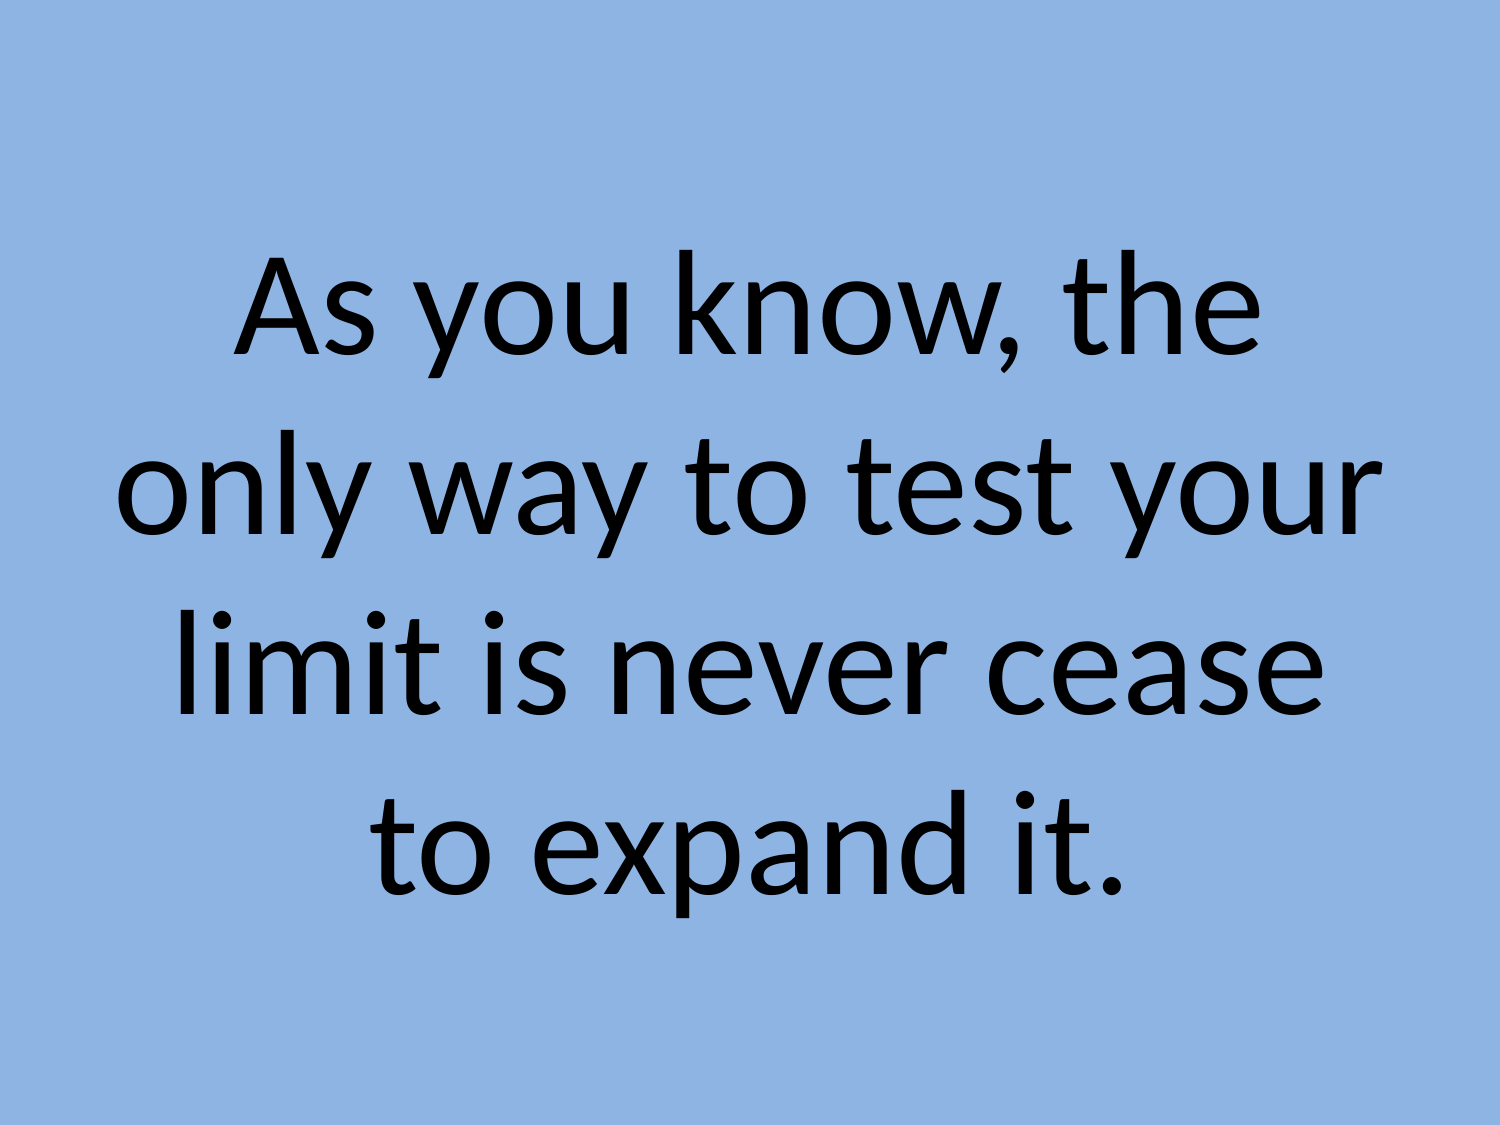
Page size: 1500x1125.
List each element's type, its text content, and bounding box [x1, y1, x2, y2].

list As you know, the only way to test your limit is never cease to expand it. [75, 112, 1425, 1018]
